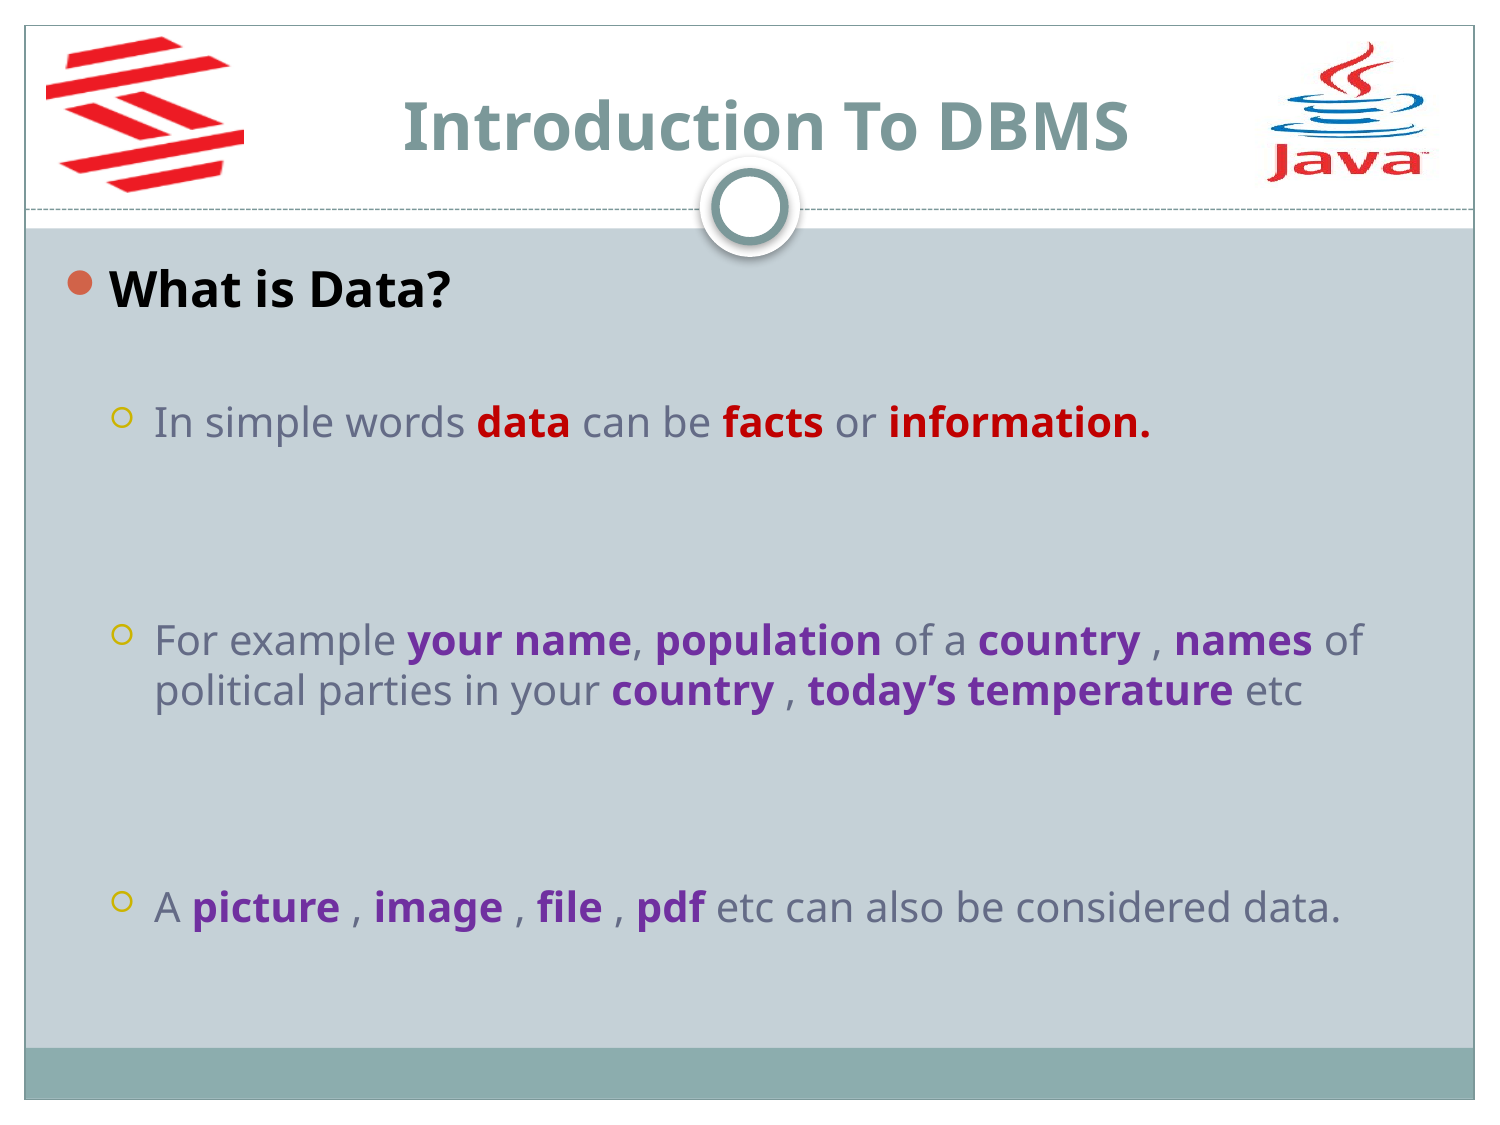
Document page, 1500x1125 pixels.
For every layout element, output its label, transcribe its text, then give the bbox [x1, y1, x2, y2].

list What is Data? In simple words data can be facts or information. For example your name, population of a country , names of political parties in your country , today’s temperature etc A picture , image , file , pdf etc can also be considered data. [49, 250, 1445, 1047]
picture [46, 34, 244, 200]
picture [1230, 34, 1456, 188]
title Introduction To DBMS [250, 46, 1223, 172]
